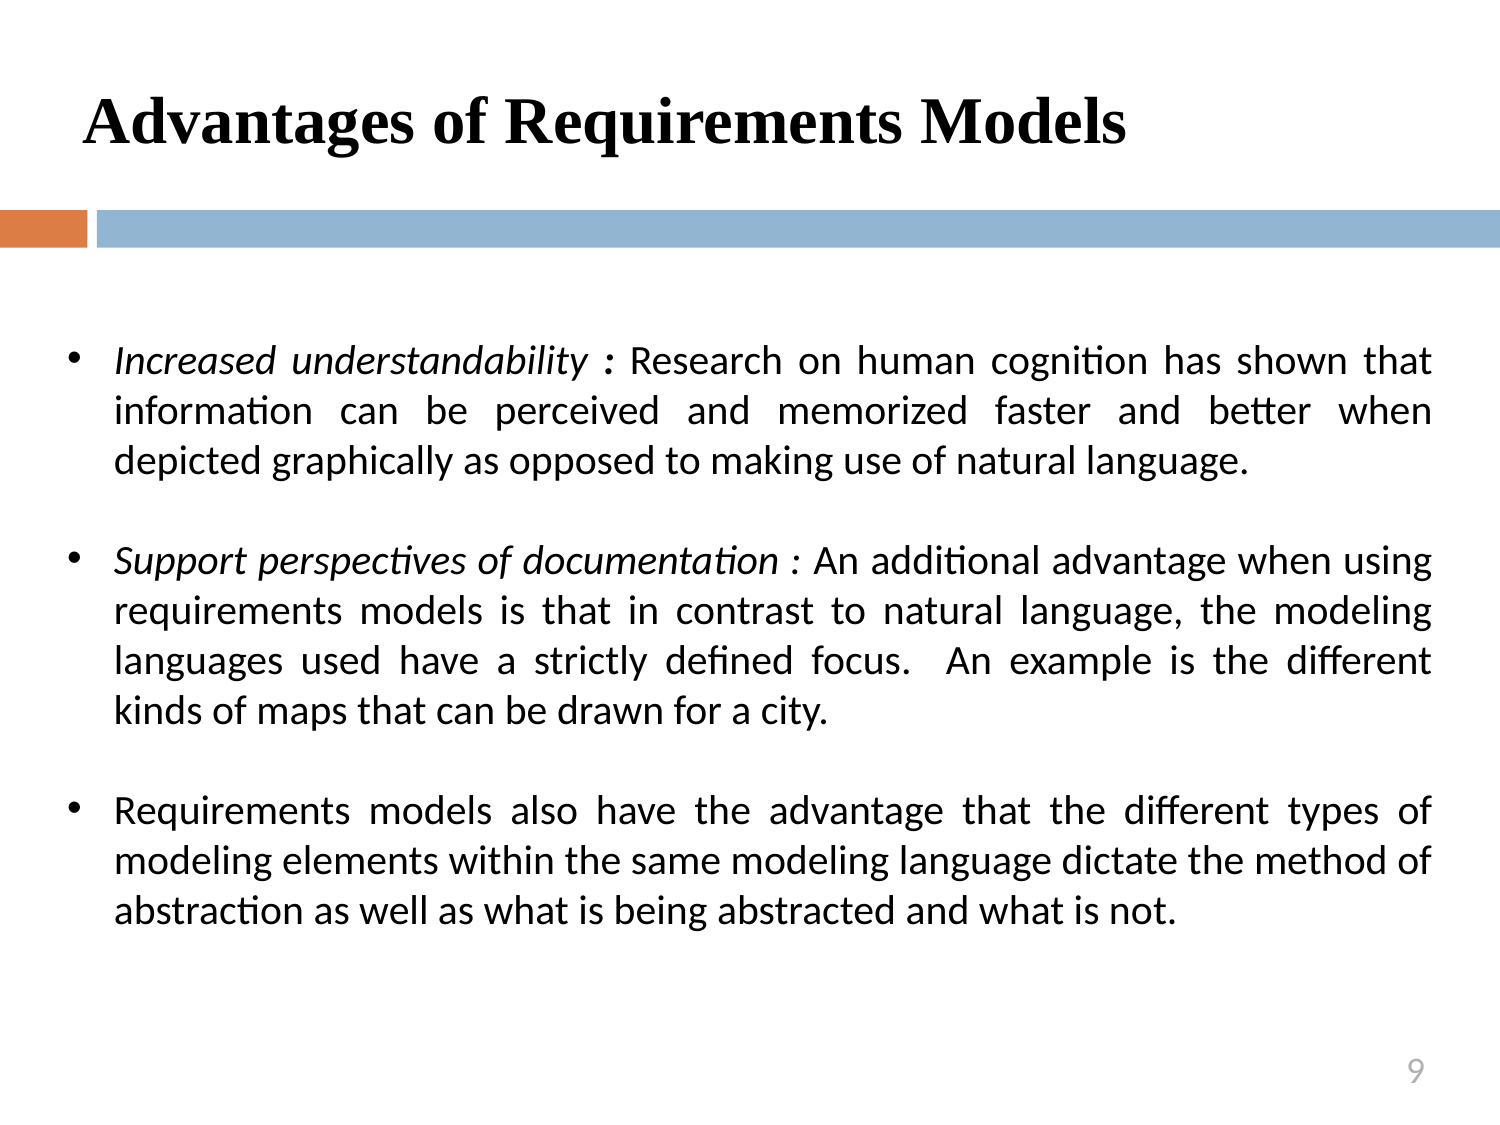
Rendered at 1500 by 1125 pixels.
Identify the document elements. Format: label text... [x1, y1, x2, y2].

title Advantages of Requirements Models [82, 75, 1338, 266]
slide_number 9 [1080, 1046, 1425, 1103]
text_box Increased understandability : Research on human cognition has shown that information can be perceived and memorized faster and better when depicted graphically as opposed to making use of natural language. Support perspectives of documentation : An additional advantage when using requirements models is that in contrast to natural language, the modeling languages used have a strictly defined focus. An example is the different kinds of maps that can be drawn for a city. Requirements models also have the advantage that the different types of modeling elements within the same modeling language dictate the method of abstraction as well as what is being abstracted and what is not. [52, 275, 1448, 940]
